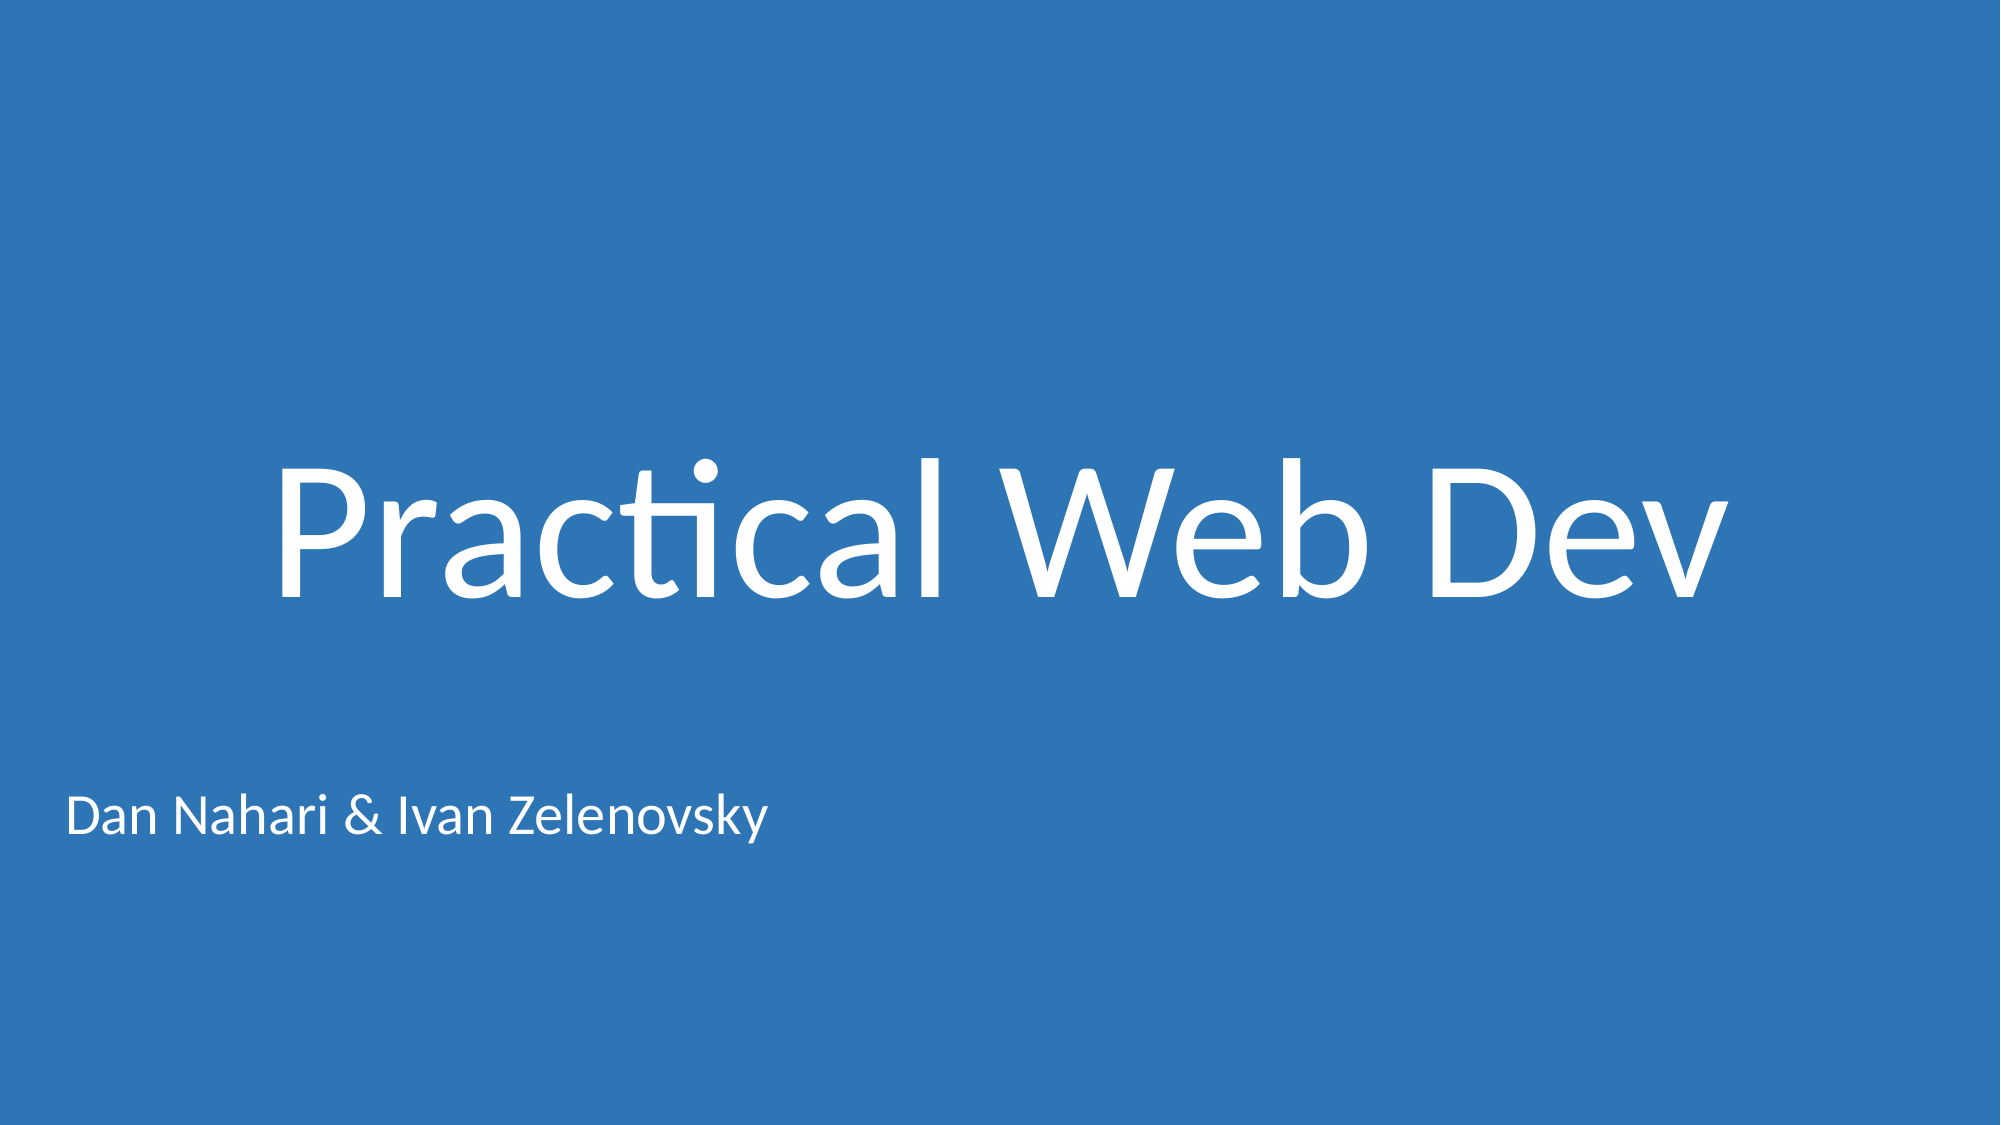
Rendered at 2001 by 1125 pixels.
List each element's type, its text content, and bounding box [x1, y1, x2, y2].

subtitle Dan Nahari & Ivan Zelenovsky [50, 776, 1550, 1049]
title Practical Web Dev [0, 184, 2000, 644]
